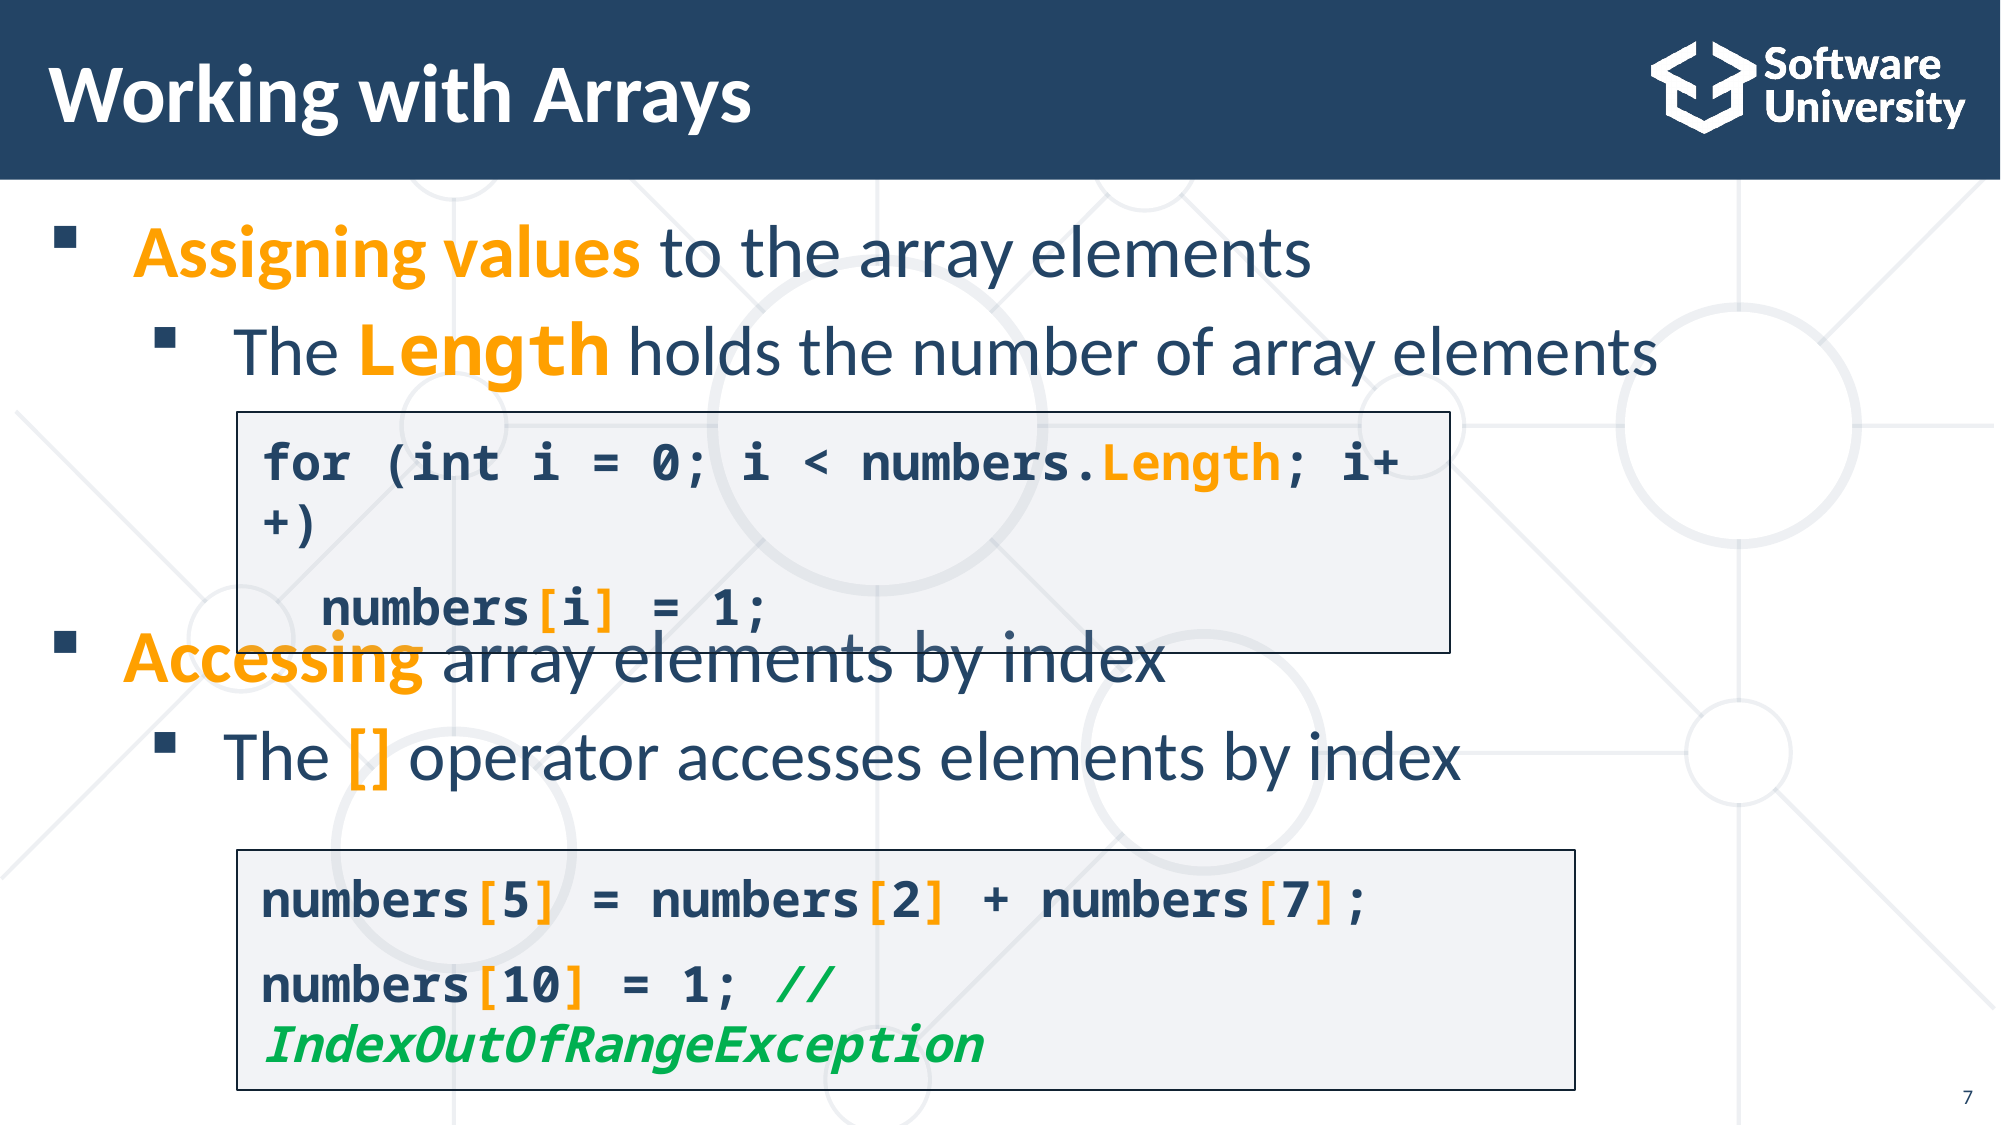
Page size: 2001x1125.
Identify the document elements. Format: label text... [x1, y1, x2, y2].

list Assigning values to the array elements The Length holds the number of array elements Accessing array elements by index The [] operator accesses elements by index [31, 196, 1969, 1109]
text_box numbers[5] = numbers[2] + numbers[7]; numbers[10] = 1; // IndexOutOfRangeException [237, 849, 1575, 1091]
title Working with Arrays [31, 16, 1625, 162]
slide_number 7 [1927, 1067, 1989, 1117]
picture [1651, 41, 1966, 134]
text_box for (int i = 0; i < numbers.Length; i++) numbers[i] = 1; [237, 412, 1450, 653]
